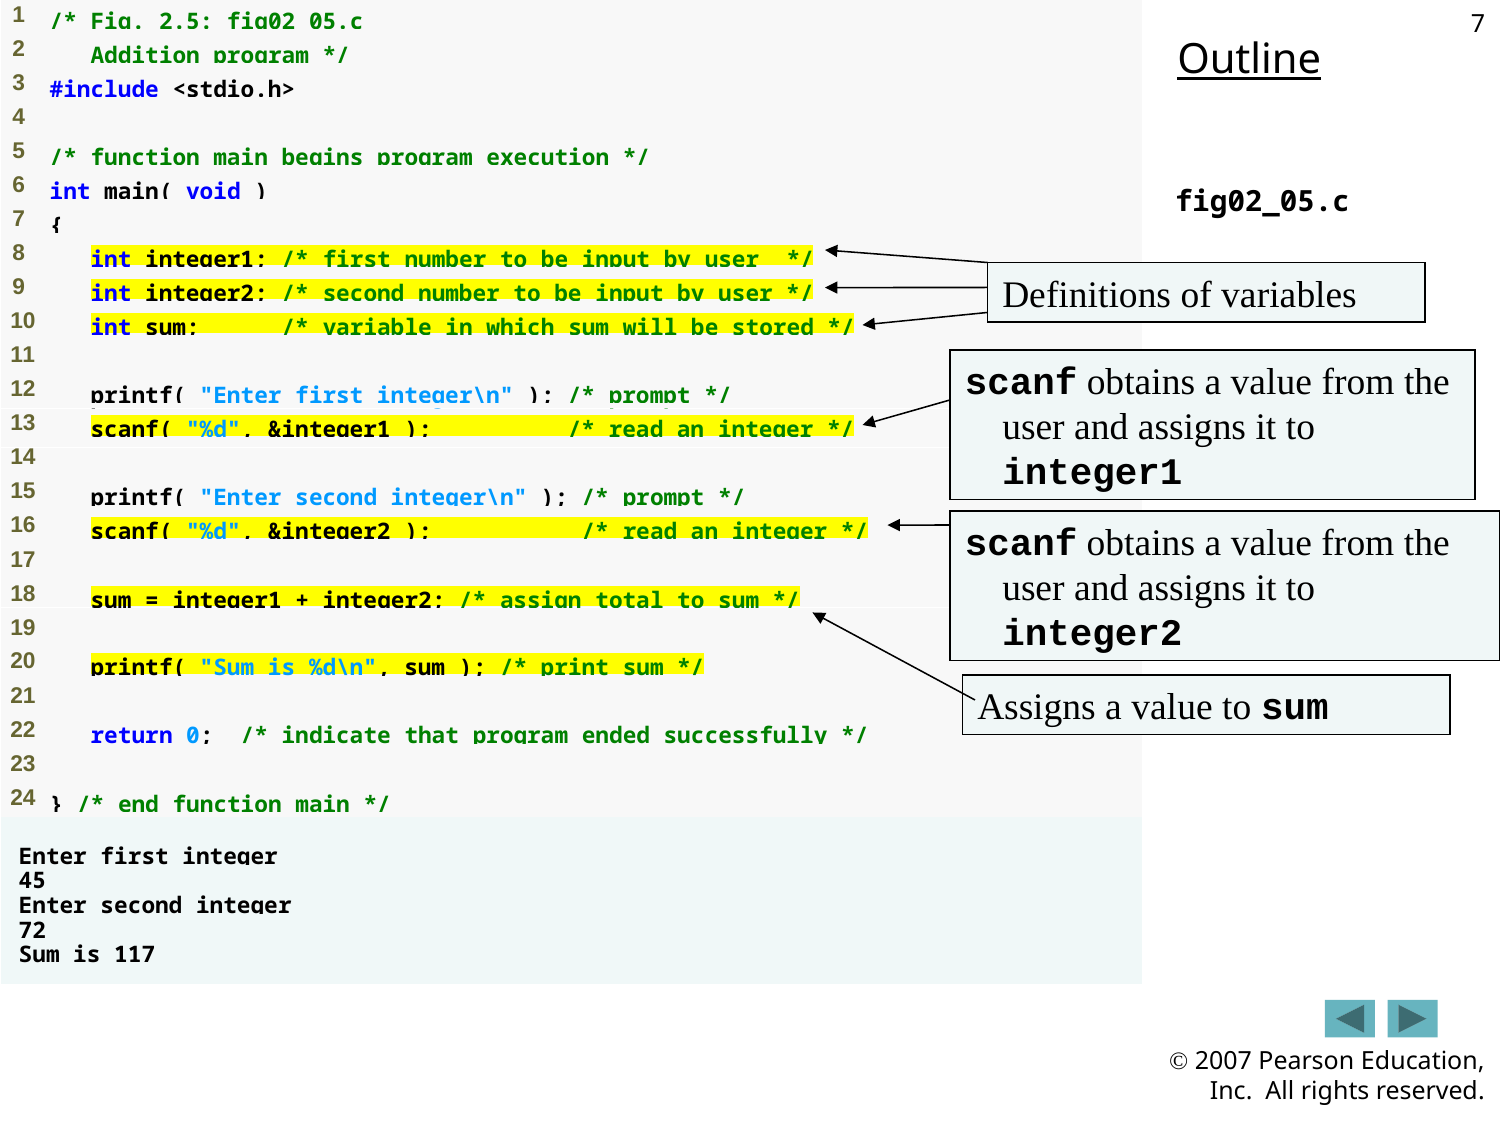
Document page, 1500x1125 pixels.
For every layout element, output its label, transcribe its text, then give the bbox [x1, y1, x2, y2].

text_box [0, 0, 1143, 1015]
text_box Assigns a value to sum [1147, 674, 1450, 735]
text_box fig02_05.c [1174, 175, 1475, 225]
text_box Definitions of variables [1147, 262, 1425, 323]
text_box scanf obtains a value from the user and assigns it to integer2 [1147, 511, 1500, 661]
text_box Outline [1162, 24, 1500, 90]
slide_number 7 [1149, 0, 1500, 79]
text_box scanf obtains a value from the user and assigns it to integer1 [1147, 349, 1475, 500]
